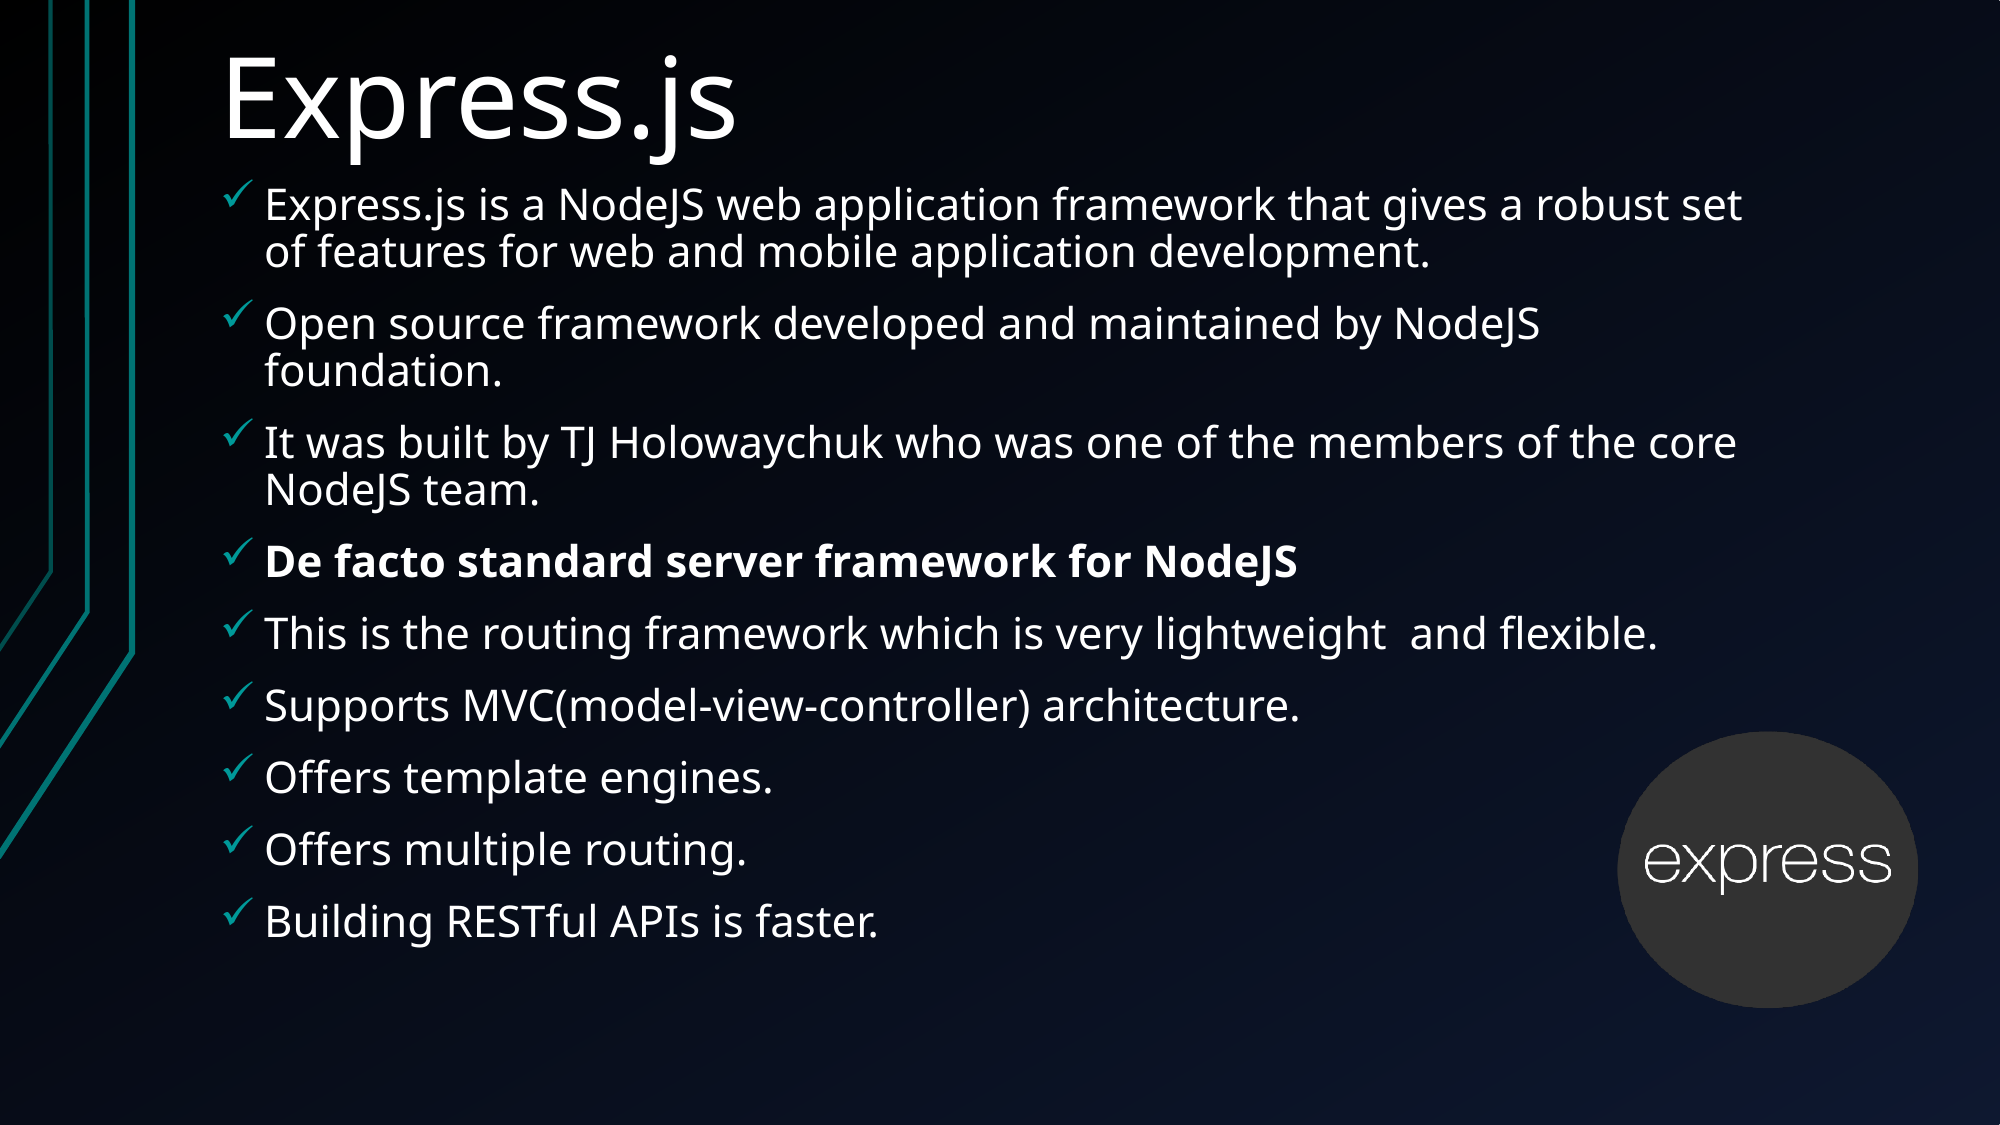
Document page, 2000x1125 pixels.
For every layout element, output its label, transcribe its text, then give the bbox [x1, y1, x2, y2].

list Express.js is a NodeJS web application framework that gives a robust set of features for web and mobile application development. Open source framework developed and maintained by NodeJS foundation. It was built by TJ Holowaychuk who was one of the members of the core NodeJS team. De facto standard server framework for NodeJS This is the routing framework which is very lightweight and flexible. Supports MVC(model-view-controller) architecture. Offers template engines. Offers multiple routing. Building RESTful APIs is faster. [199, 172, 1800, 965]
title Express.js [199, 42, 1900, 173]
picture [1613, 727, 1922, 1012]
